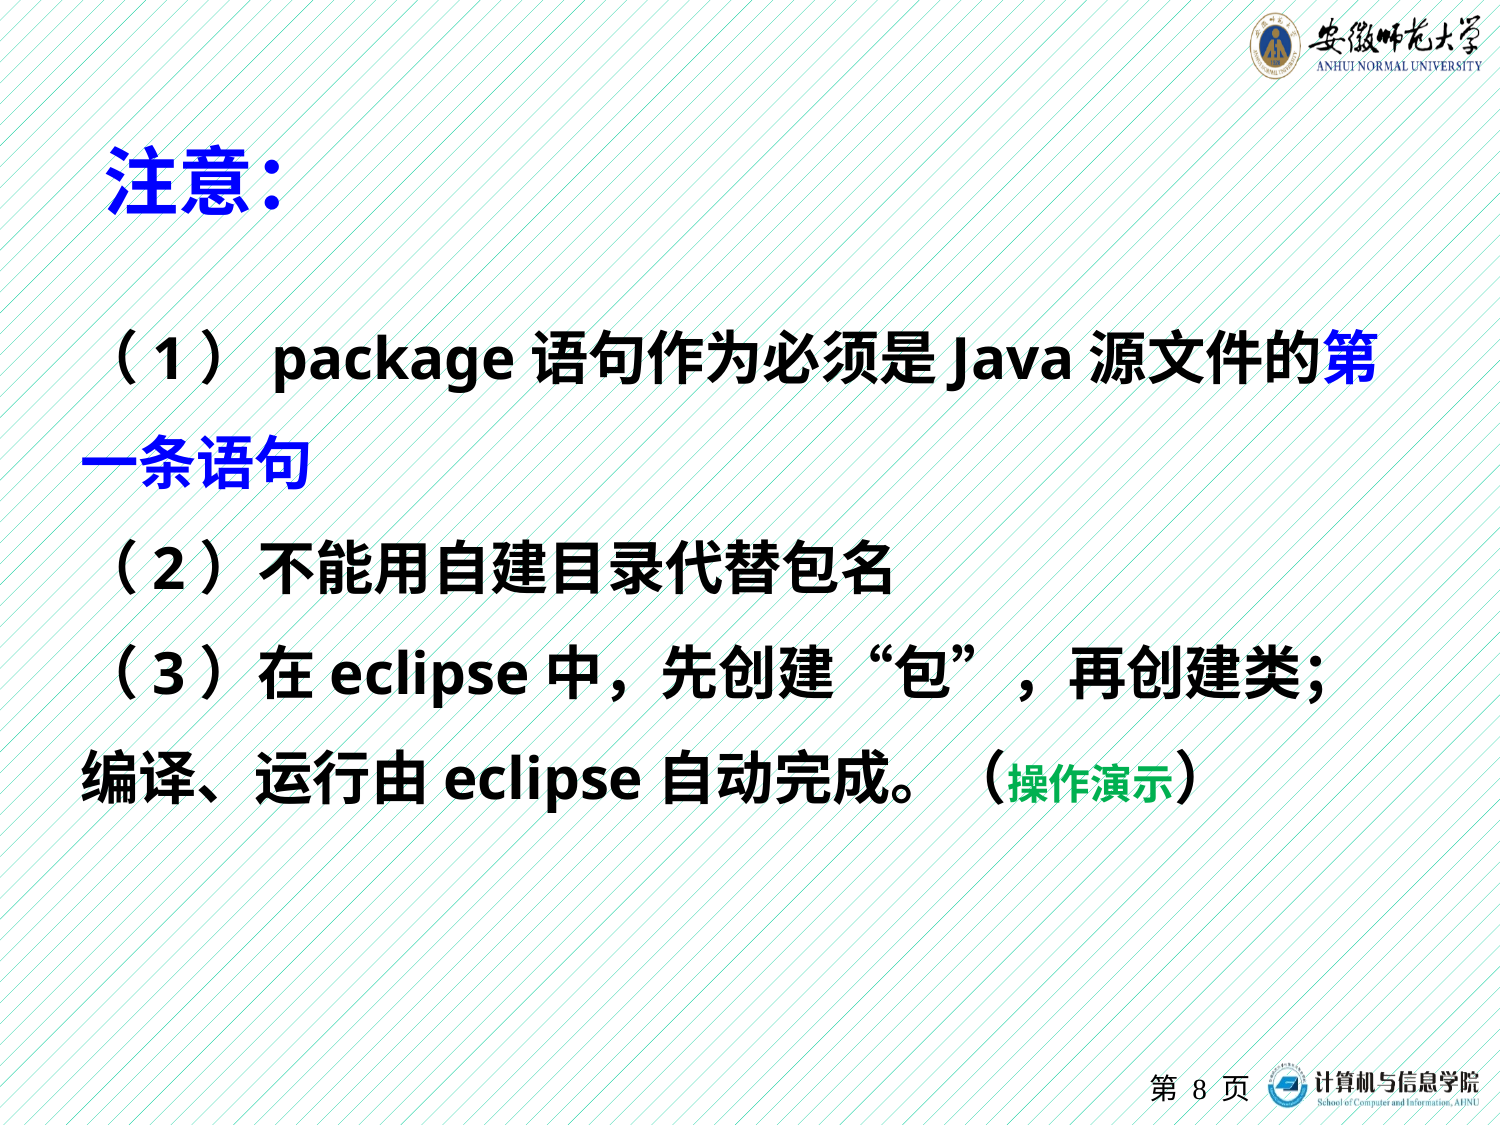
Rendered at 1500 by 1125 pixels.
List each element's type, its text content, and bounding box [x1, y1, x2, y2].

footer 第 页 [962, 1062, 1438, 1118]
title 注意： [88, 123, 1176, 236]
picture [1237, 2, 1500, 114]
list （1）package语句作为必须是Java源文件的第一条语句 （2）不能用自建目录代替包名 （3）在eclipse中，先创建“包”，再创建类；编译、运行由eclipse自动完成。（操作演示） [64, 278, 1414, 976]
picture [1245, 1057, 1500, 1120]
